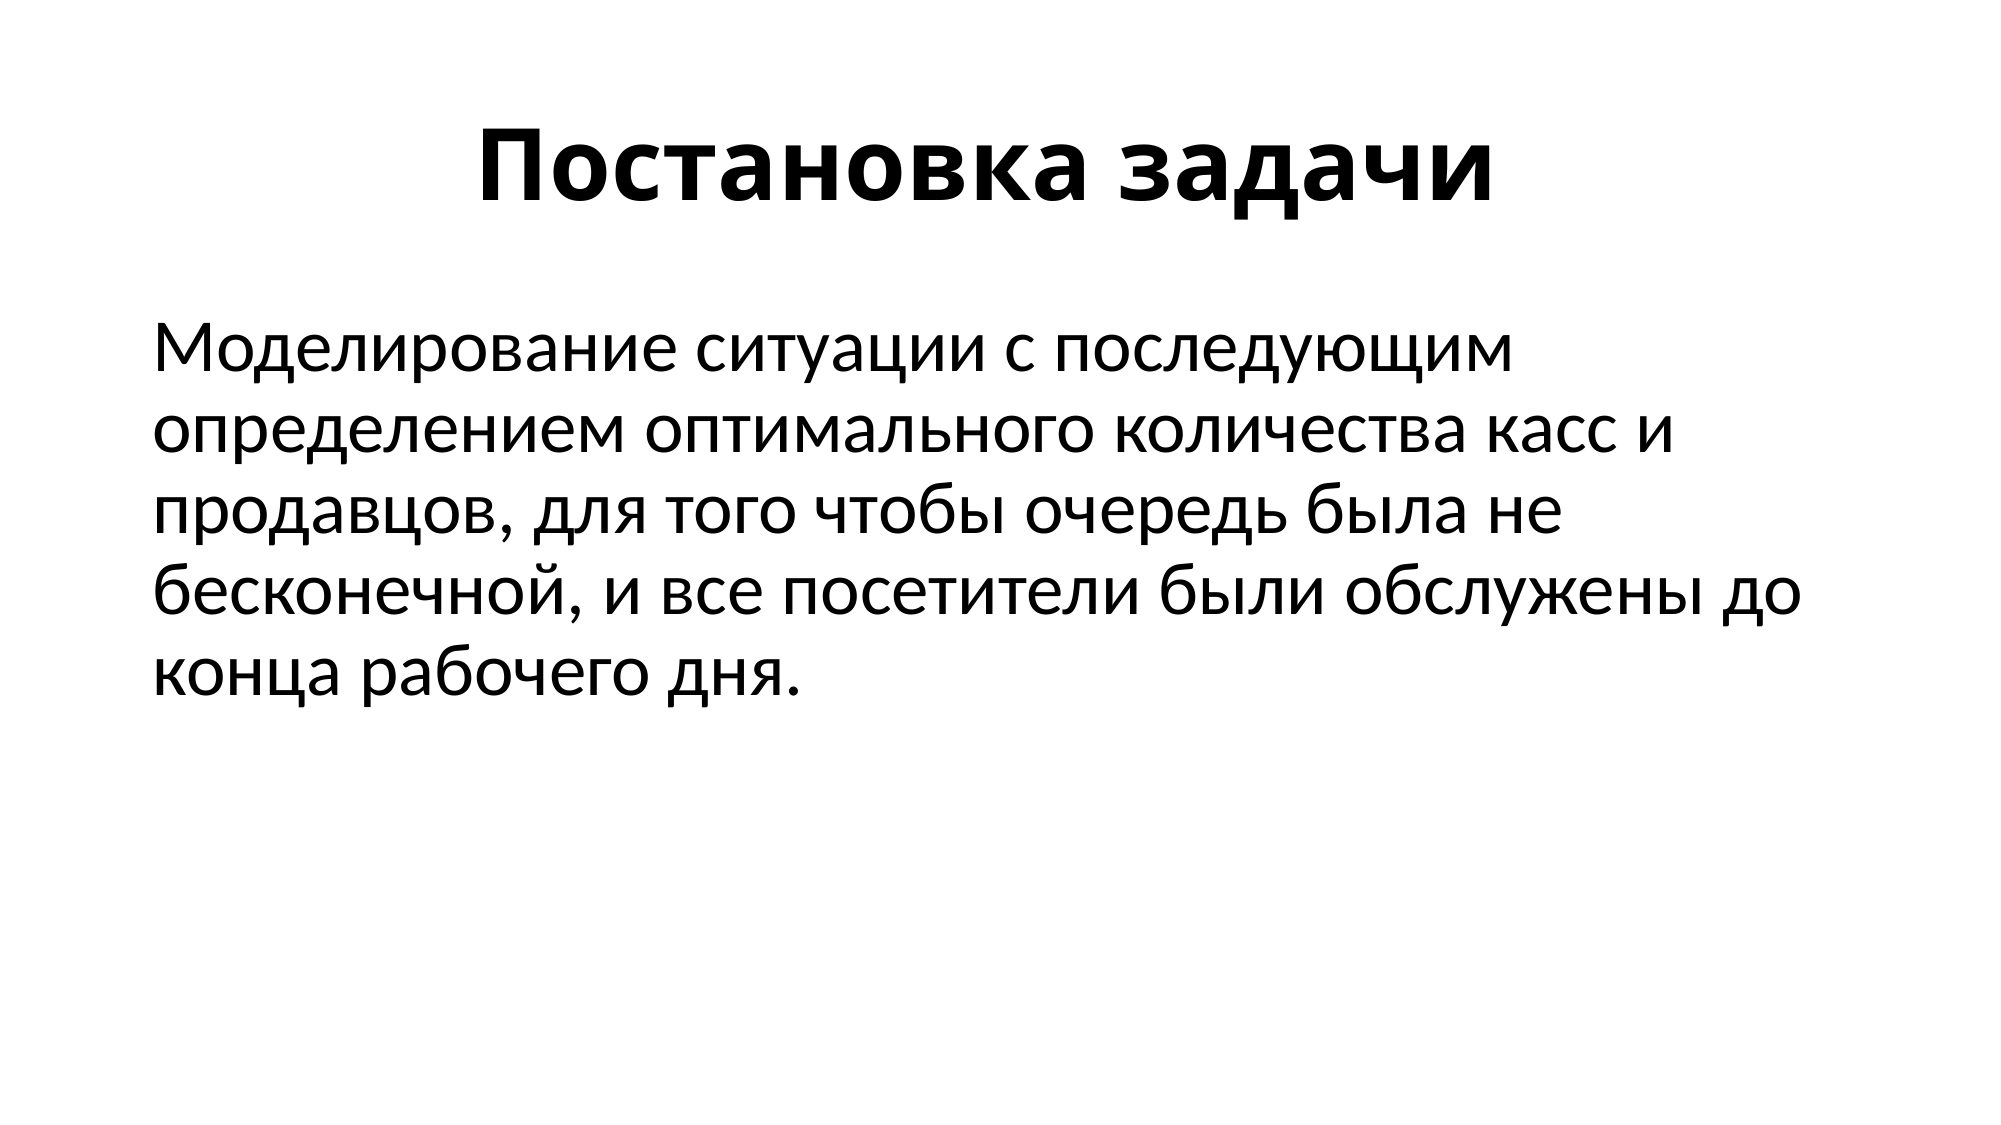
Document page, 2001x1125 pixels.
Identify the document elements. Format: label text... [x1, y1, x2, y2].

title Постановка задачи [137, 59, 1863, 278]
list Моделирование ситуации с последующим определением оптимального количества касс и продавцов, для того чтобы очередь была не бесконечной, и все посетители были обслужены до конца рабочего дня. [137, 299, 1863, 1014]
